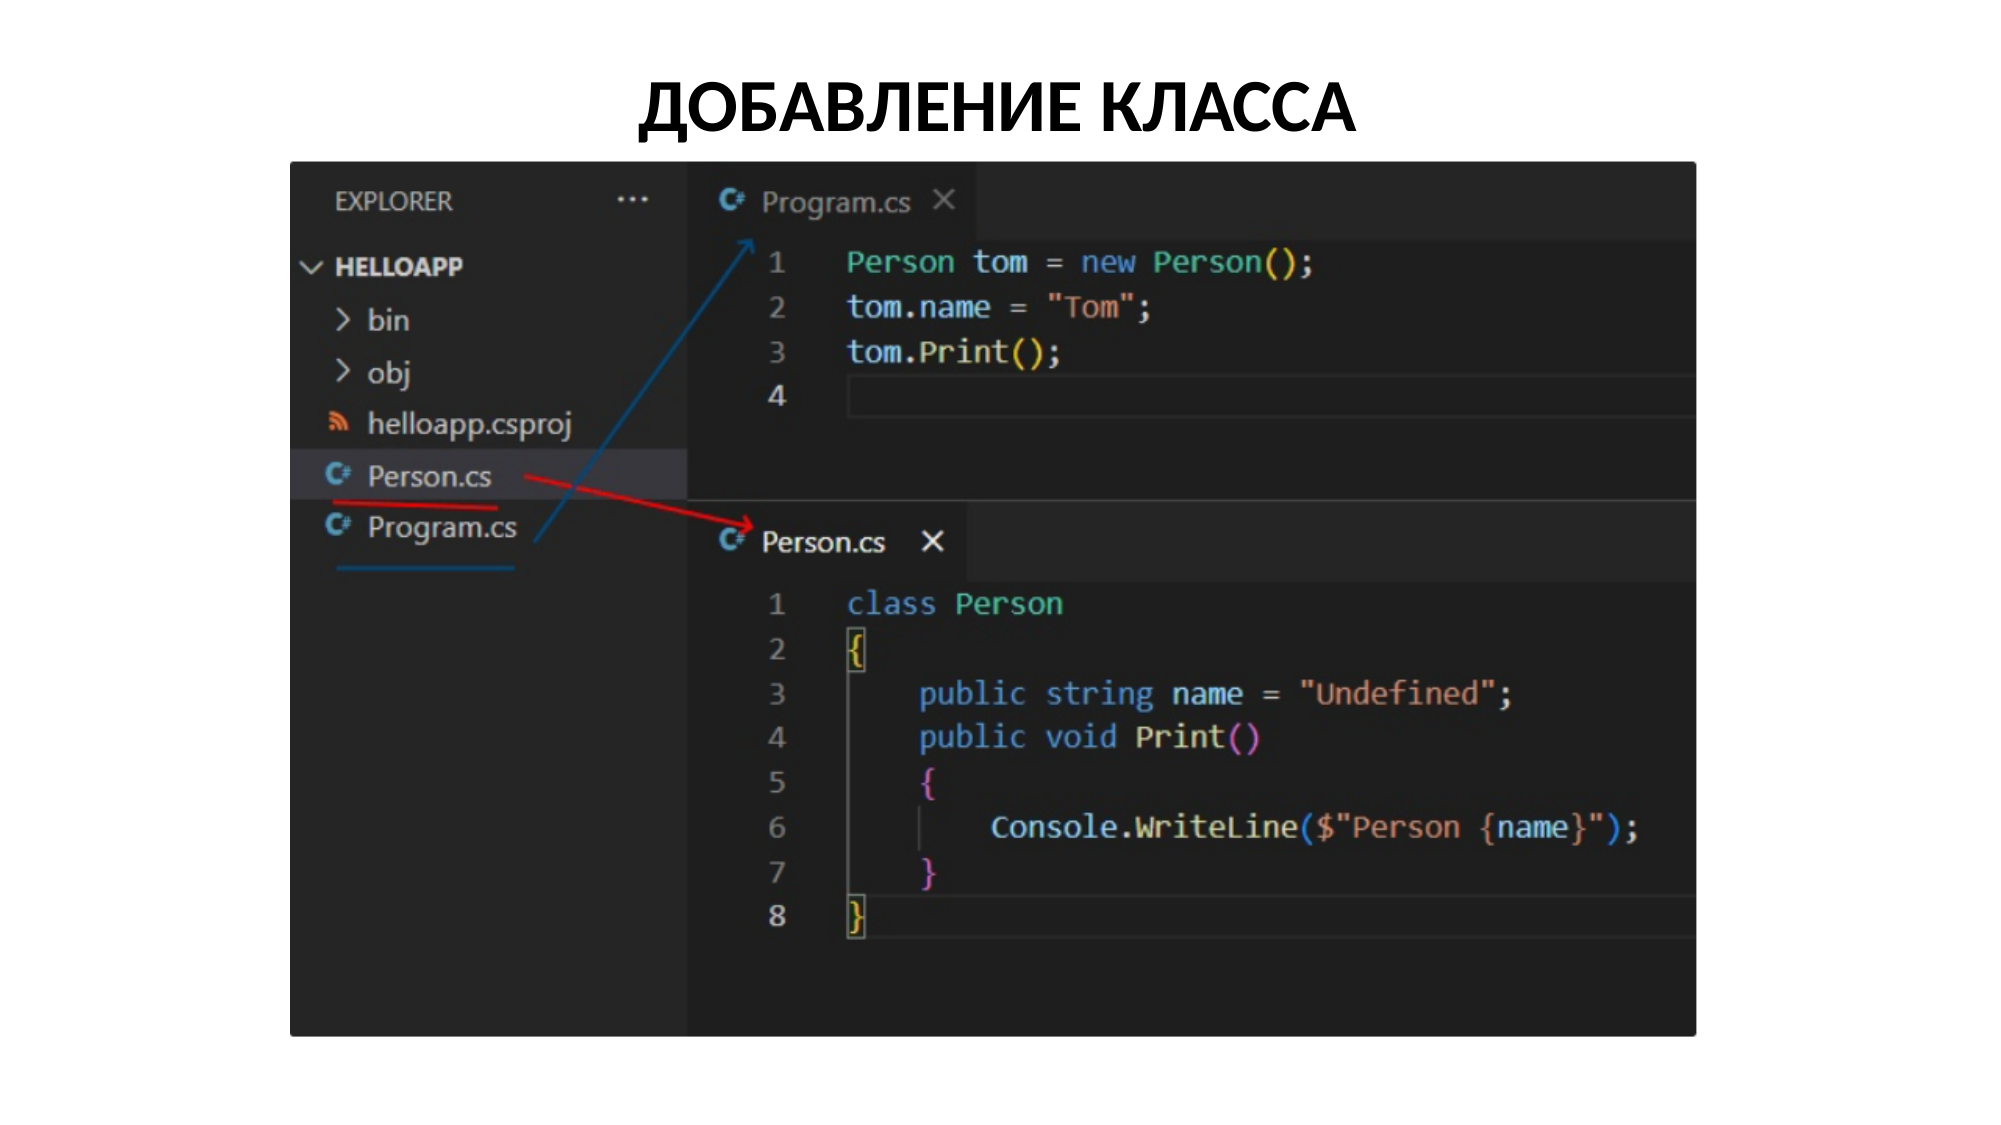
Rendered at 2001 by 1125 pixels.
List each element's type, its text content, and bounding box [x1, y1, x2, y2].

picture [290, 154, 1707, 1051]
text_box ДОБАВЛЕНИЕ КЛАССА [623, 48, 1373, 154]
